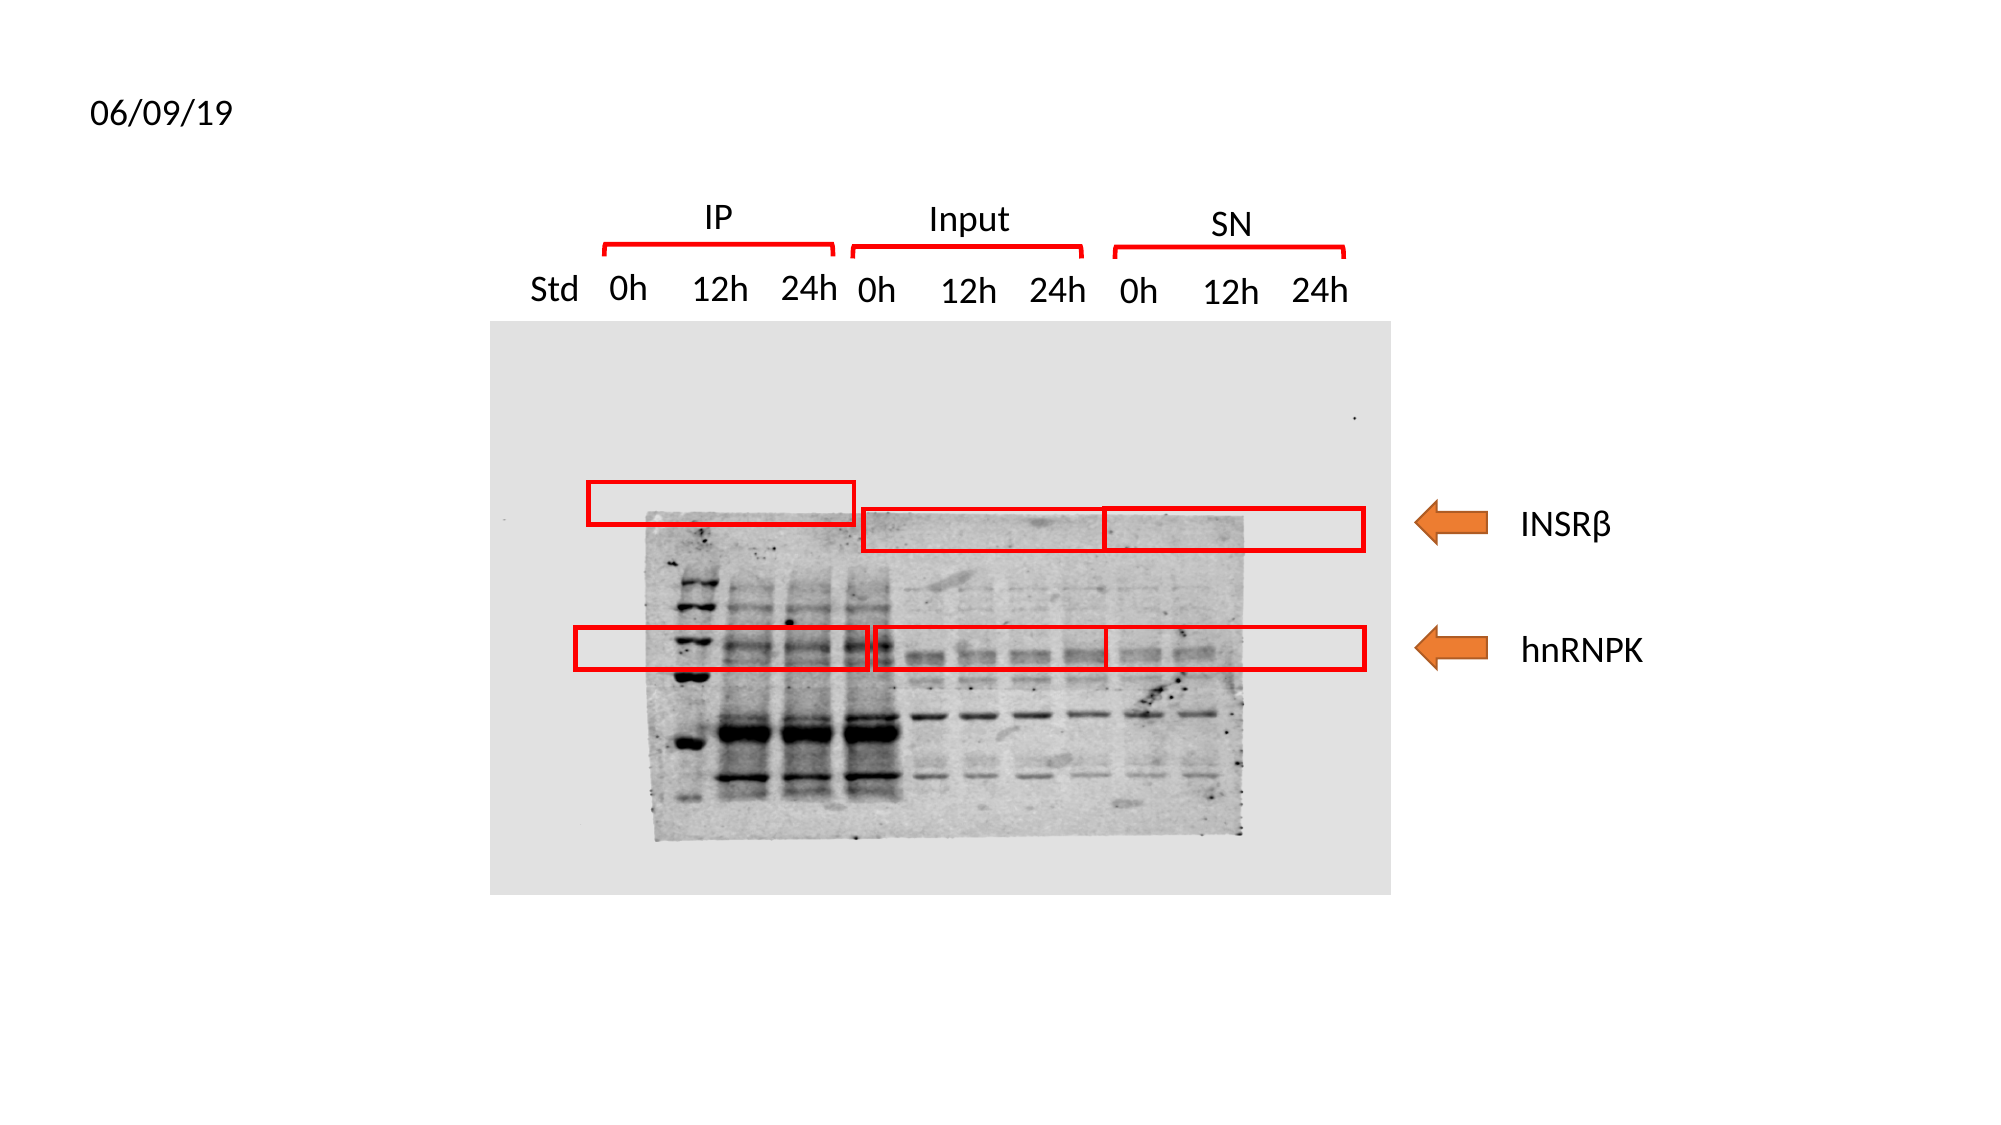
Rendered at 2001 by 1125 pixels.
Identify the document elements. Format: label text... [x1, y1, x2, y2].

text_box [1114, 246, 1345, 259]
text_box IP [689, 184, 748, 244]
text_box 12h [1187, 259, 1275, 320]
text_box [1414, 624, 1488, 672]
text_box 24h [765, 255, 852, 315]
text_box 12h [925, 258, 1013, 319]
text_box 24h [1014, 257, 1102, 318]
text_box [1414, 498, 1488, 546]
text_box 0h [1105, 258, 1174, 319]
text_box [852, 245, 1082, 259]
text_box SN [1196, 191, 1268, 251]
text_box Input [914, 186, 1026, 247]
text_box 06/09/19 [75, 80, 249, 140]
text_box 0h [843, 257, 912, 318]
text_box 0h [594, 255, 664, 316]
text_box INSRβ [1505, 492, 1627, 552]
text_box 24h [1276, 257, 1365, 318]
text_box hnRNPK [1506, 617, 1659, 678]
text_box [603, 243, 834, 257]
text_box 12h [676, 256, 765, 317]
text_box Std [515, 256, 595, 317]
picture [490, 321, 1391, 895]
